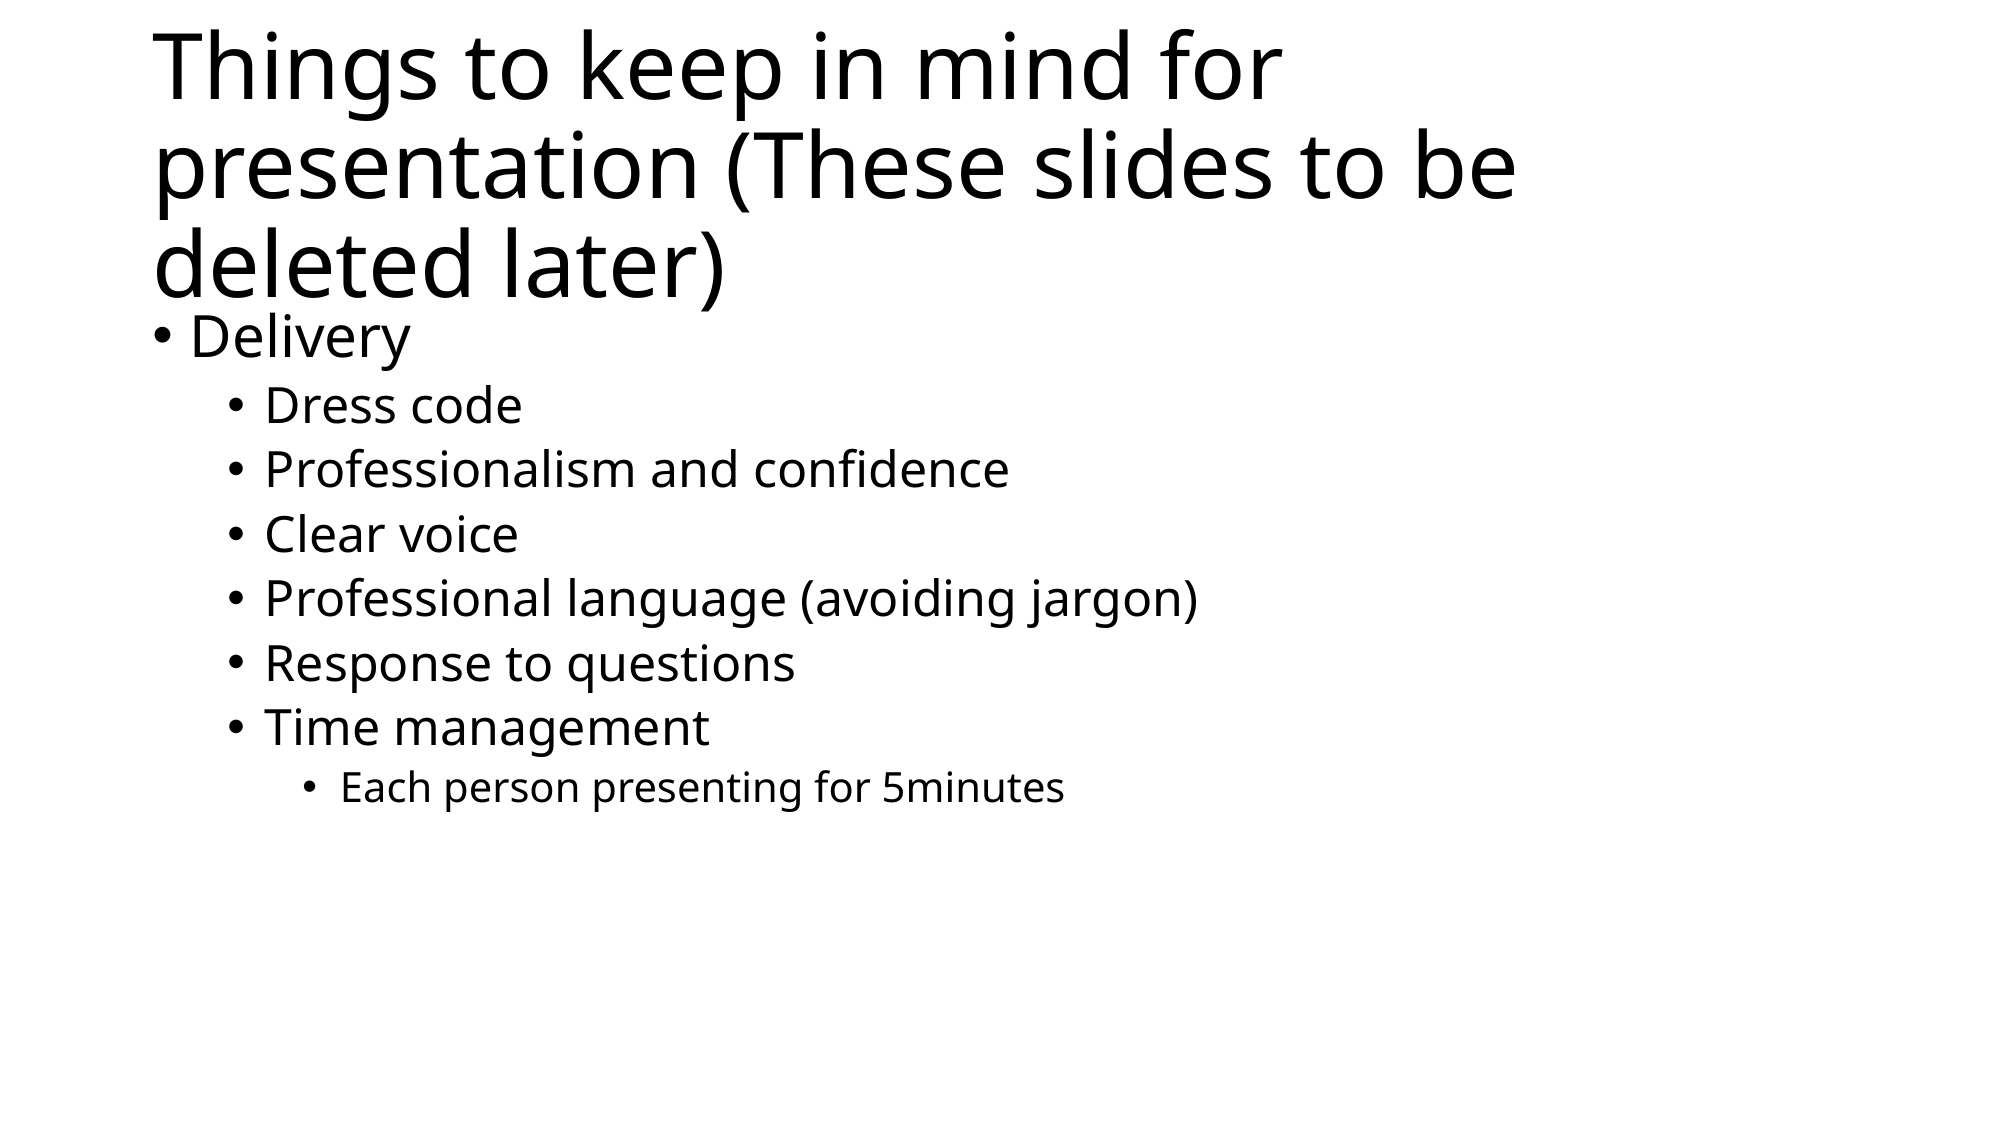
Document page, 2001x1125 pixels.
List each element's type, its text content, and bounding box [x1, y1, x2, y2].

list Delivery Dress code Professionalism and confidence Clear voice Professional language (avoiding jargon) Response to questions Time management Each person presenting for 5minutes [137, 299, 1863, 1014]
title Things to keep in mind for presentation (These slides to be deleted later) [137, 59, 1863, 278]
